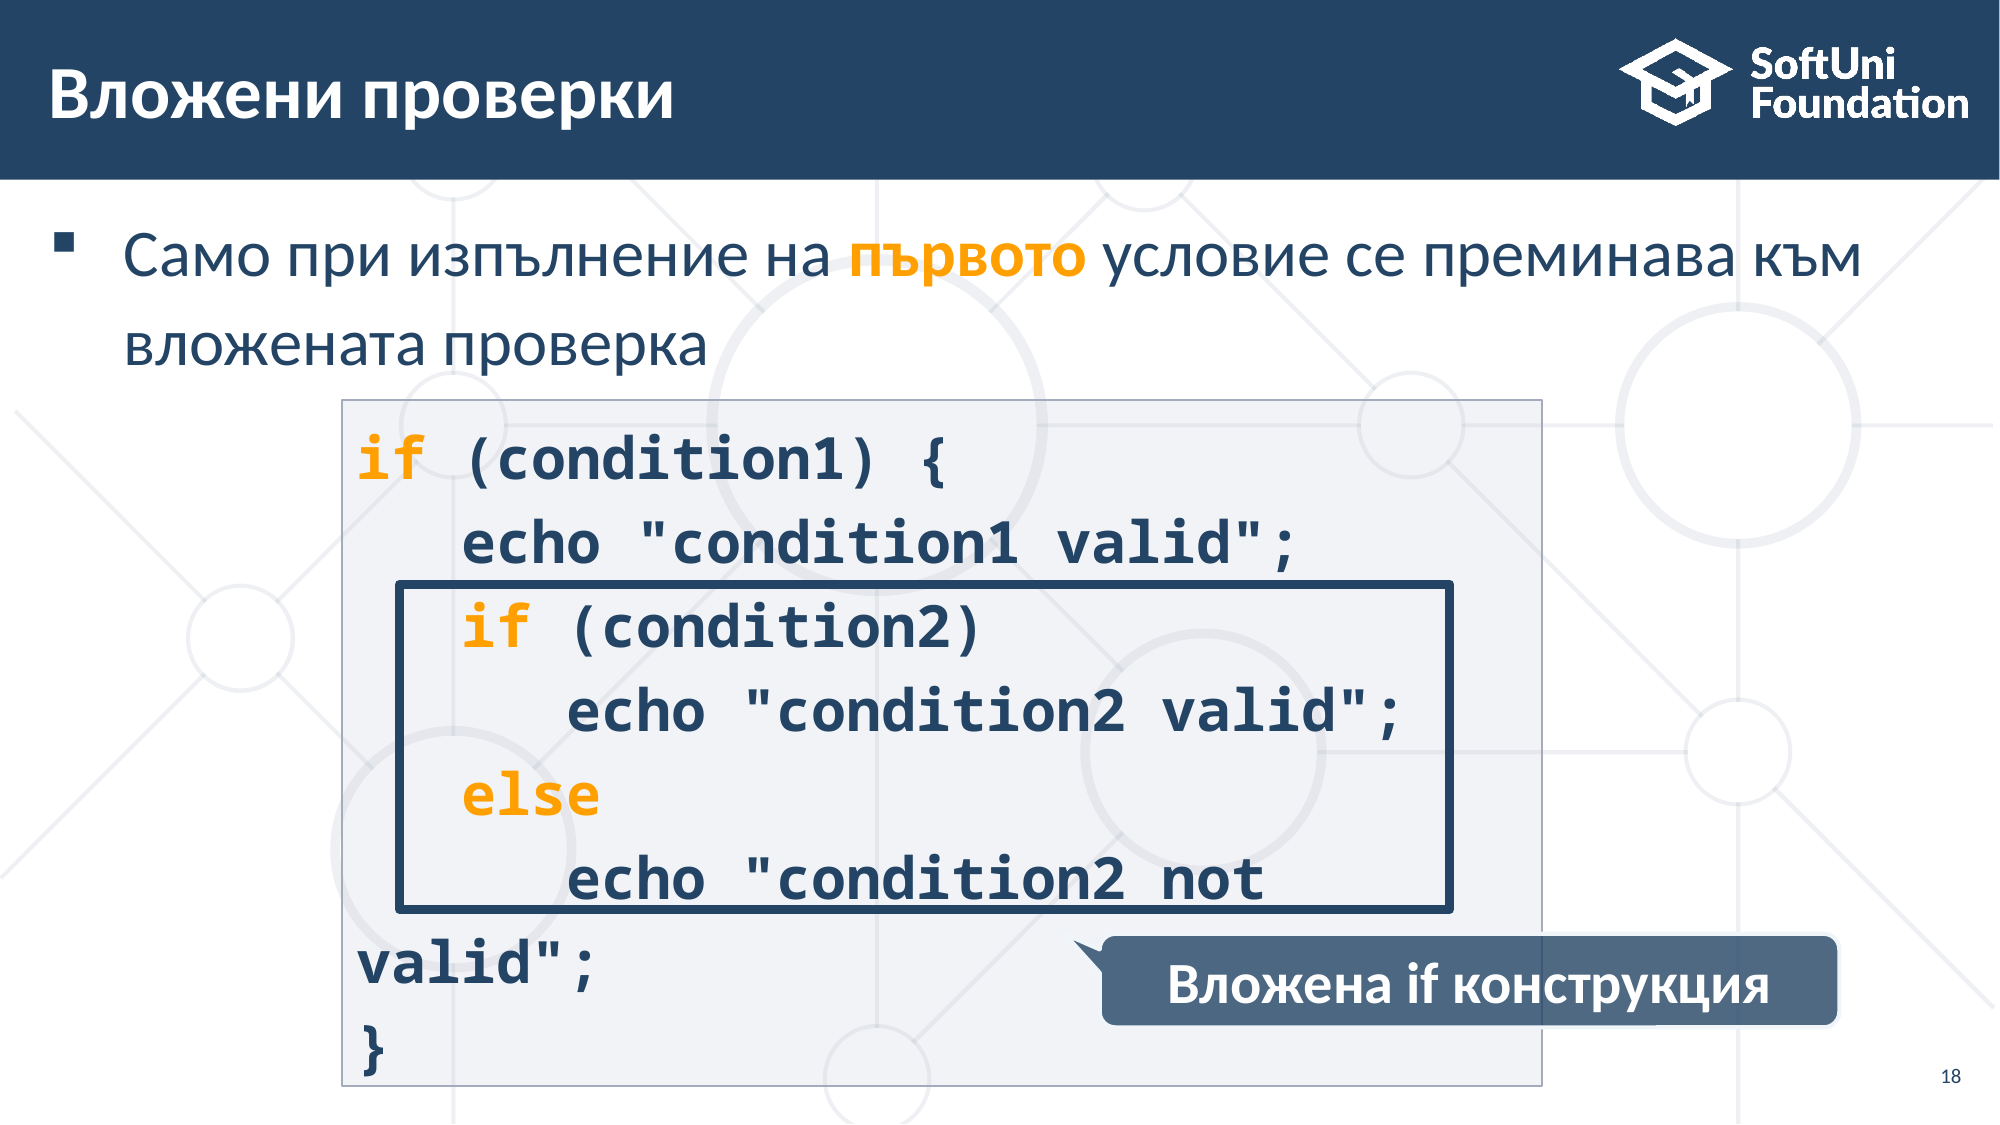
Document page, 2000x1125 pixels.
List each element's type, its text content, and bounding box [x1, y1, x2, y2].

text_box [398, 582, 1452, 911]
list Само при изпълнение на първото условие се преминава към вложената проверка [31, 196, 1897, 1050]
picture [1618, 38, 1968, 126]
title Вложени проверки [31, 16, 1591, 162]
text_box if (condition1) { echo "condition1 valid"; if (condition2) echo "condition2 valid"; else echo "condition2 not valid"; } [341, 399, 1542, 1087]
text_box Вложена if конструкция [1062, 931, 1842, 1030]
slide_number 18 [1896, 1049, 1968, 1101]
